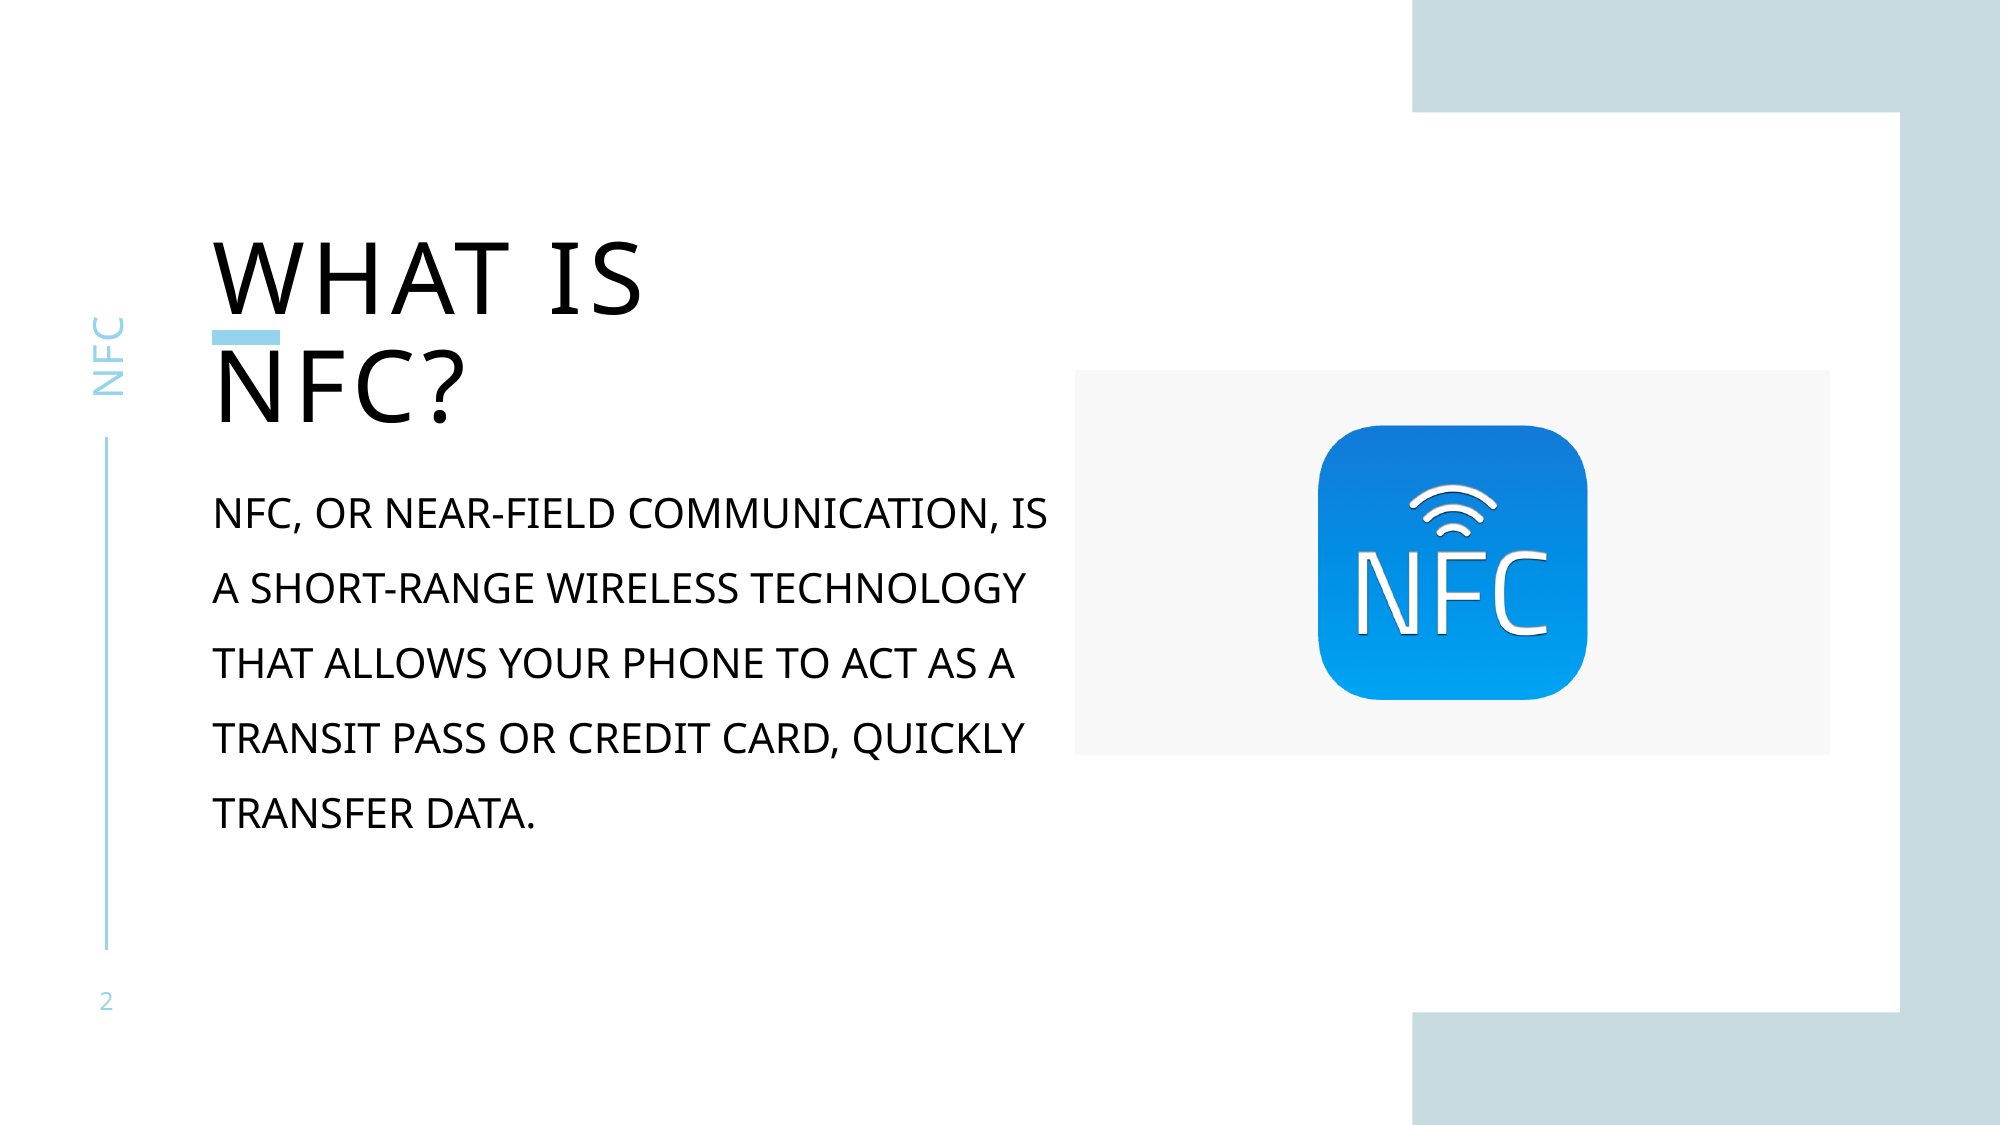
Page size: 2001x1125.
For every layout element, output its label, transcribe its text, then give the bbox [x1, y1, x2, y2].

footer NFC [90, 107, 122, 400]
picture [1075, 370, 1830, 755]
list NFC, or near-field communication, is a short-range wireless technology that allows your phone to act as a transit pass or credit card, quickly transfer data. [212, 461, 1076, 1014]
slide_number 2 [68, 987, 144, 1018]
title What is nfc? [212, 228, 989, 319]
